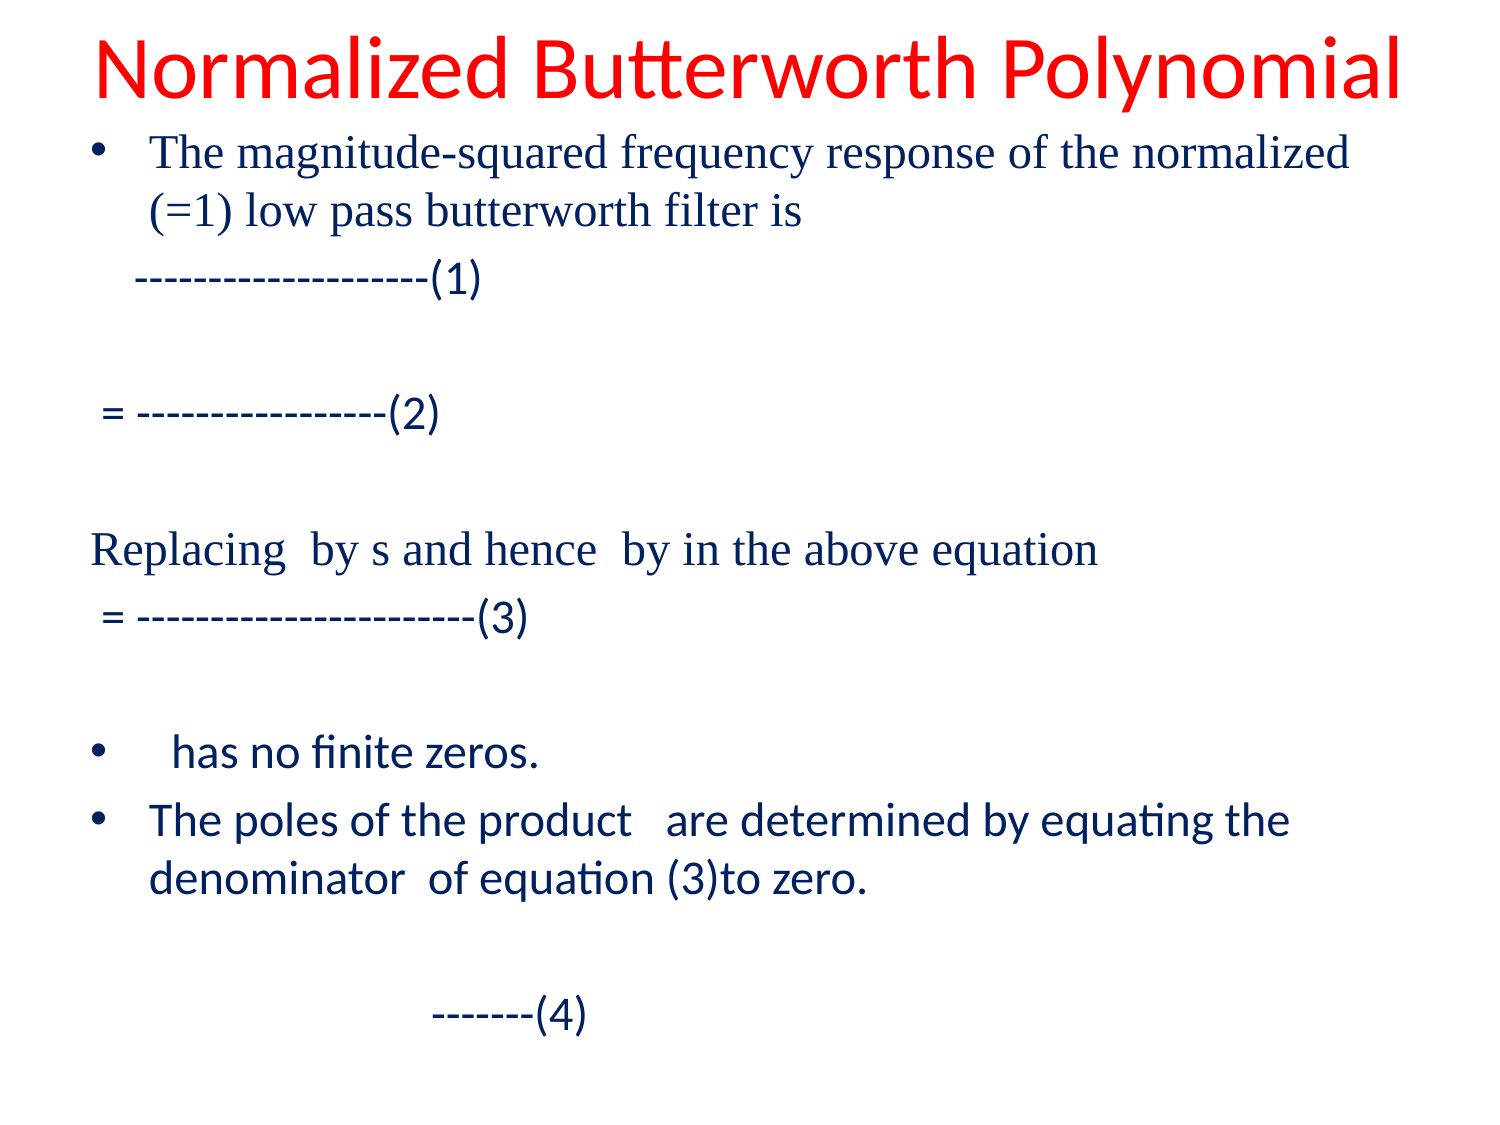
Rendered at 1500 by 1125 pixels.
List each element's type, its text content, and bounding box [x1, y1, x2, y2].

title Normalized Butterworth Polynomial [75, 0, 1425, 125]
